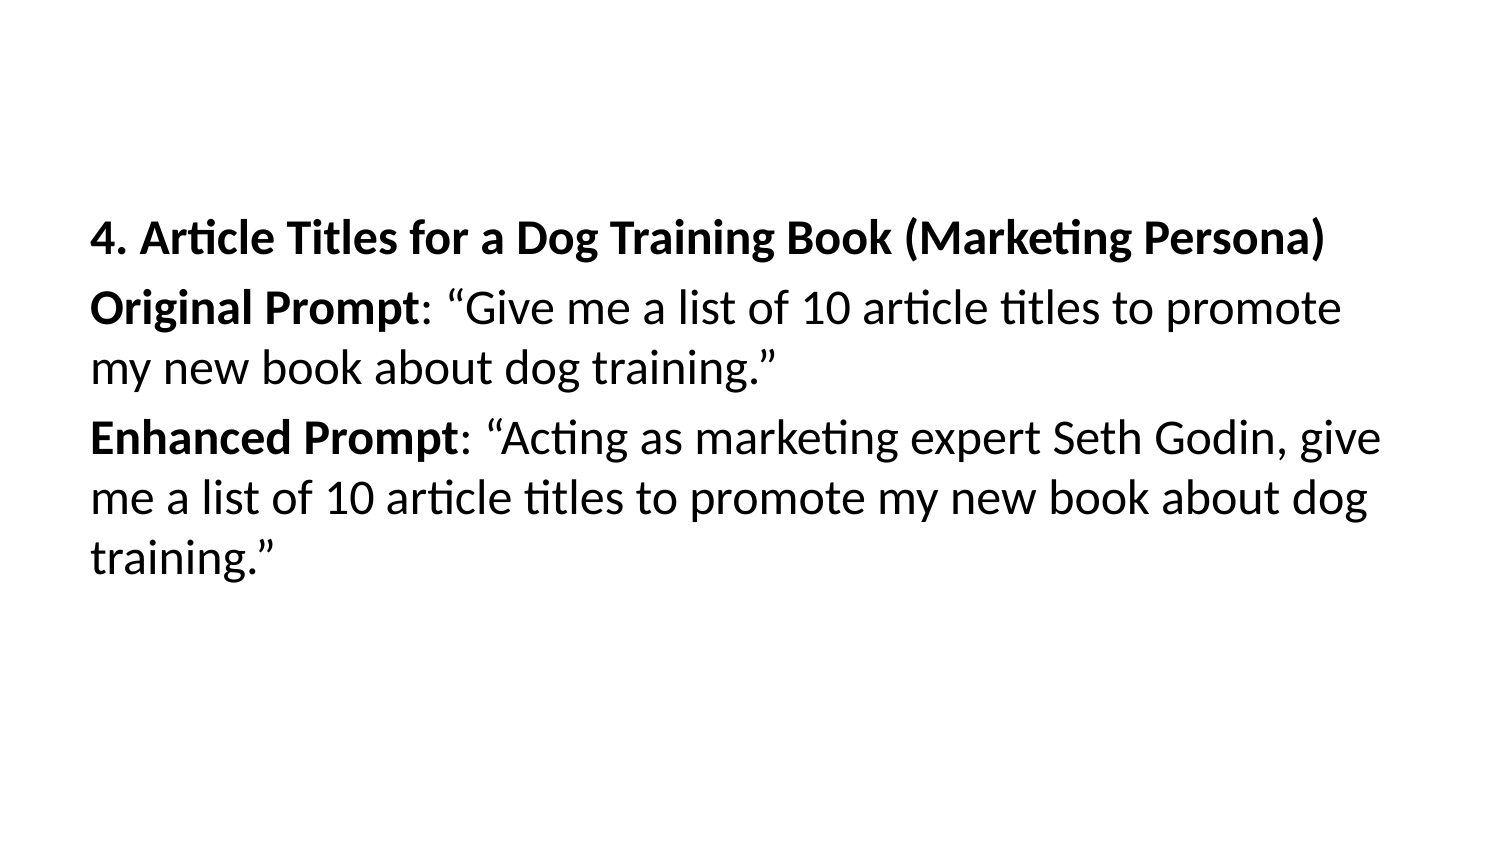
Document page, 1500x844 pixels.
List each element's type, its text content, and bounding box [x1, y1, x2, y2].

list 4. Article Titles for a Dog Training Book (Marketing Persona) Original Prompt: “Give me a list of 10 article titles to promote my new book about dog training.” Enhanced Prompt: “Acting as marketing expert Seth Godin, give me a list of 10 article titles to promote my new book about dog training.” [75, 196, 1425, 754]
